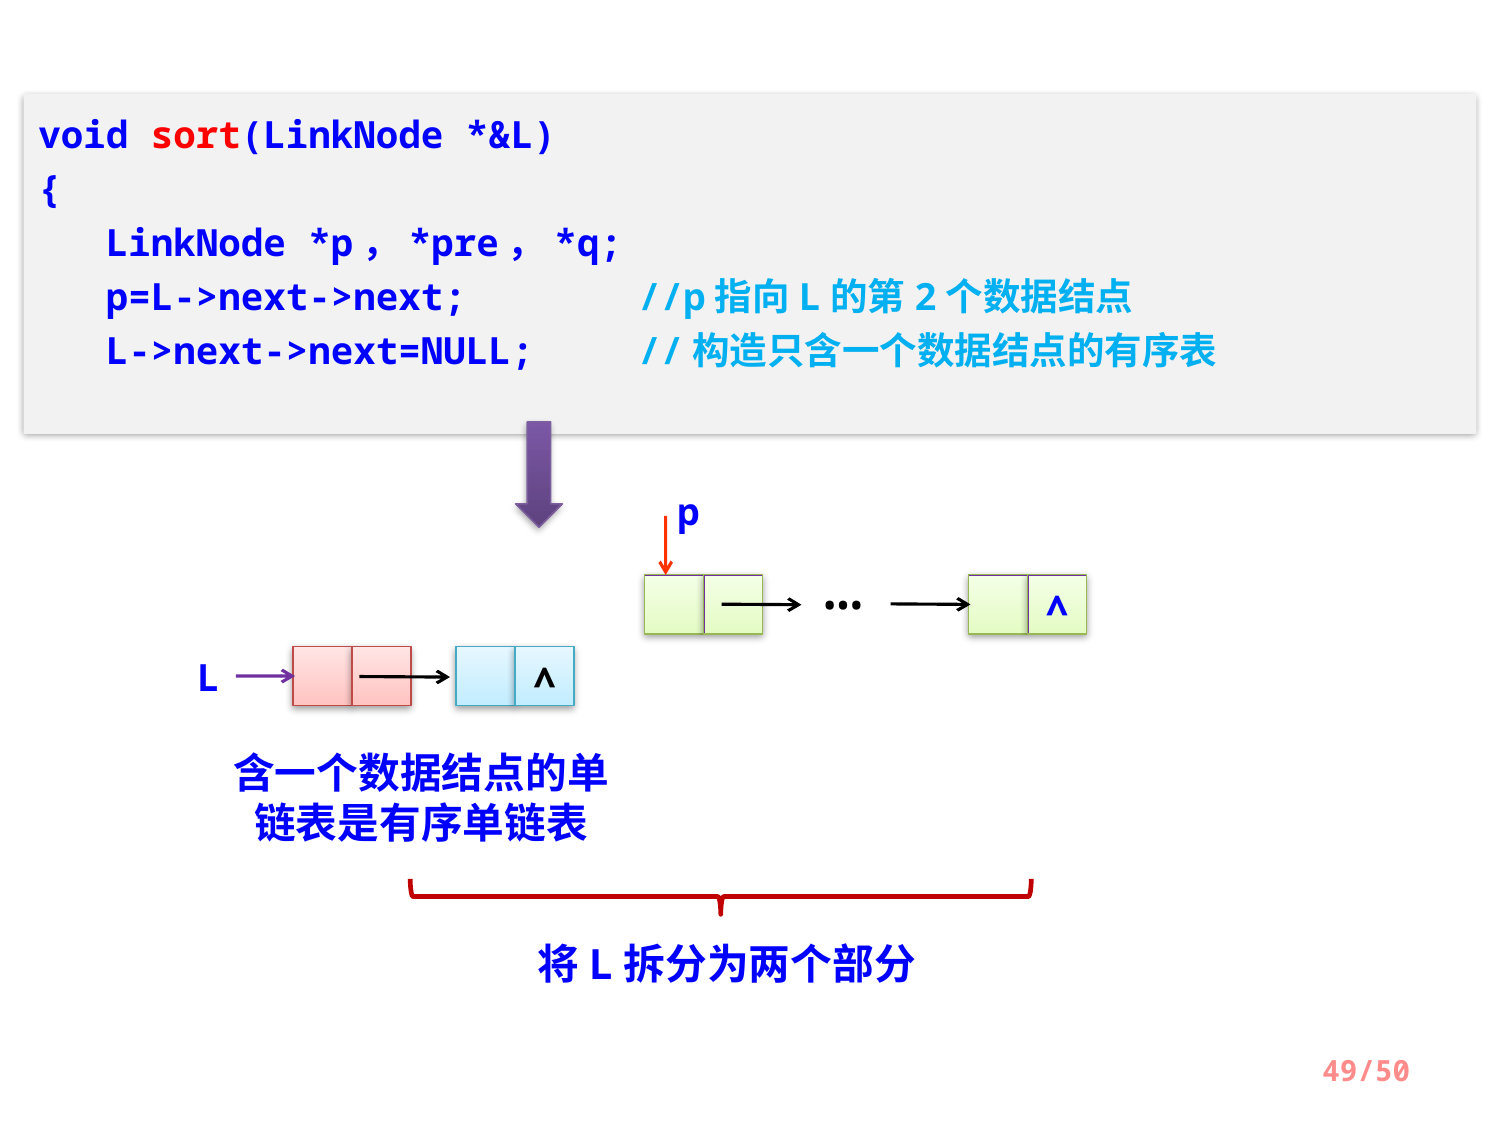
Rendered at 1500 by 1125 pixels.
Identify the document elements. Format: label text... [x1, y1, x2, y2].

text_box void sort(LinkNode *&L) { LinkNode *p，*pre，*q; p=L->next->next; //p指向L的第2个数据结点 L->next->next=NULL; //构造只含一个数据结点的有序表 [23, 93, 1477, 435]
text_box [182, 421, 1087, 997]
slide_number 49/50 [1074, 1042, 1425, 1103]
